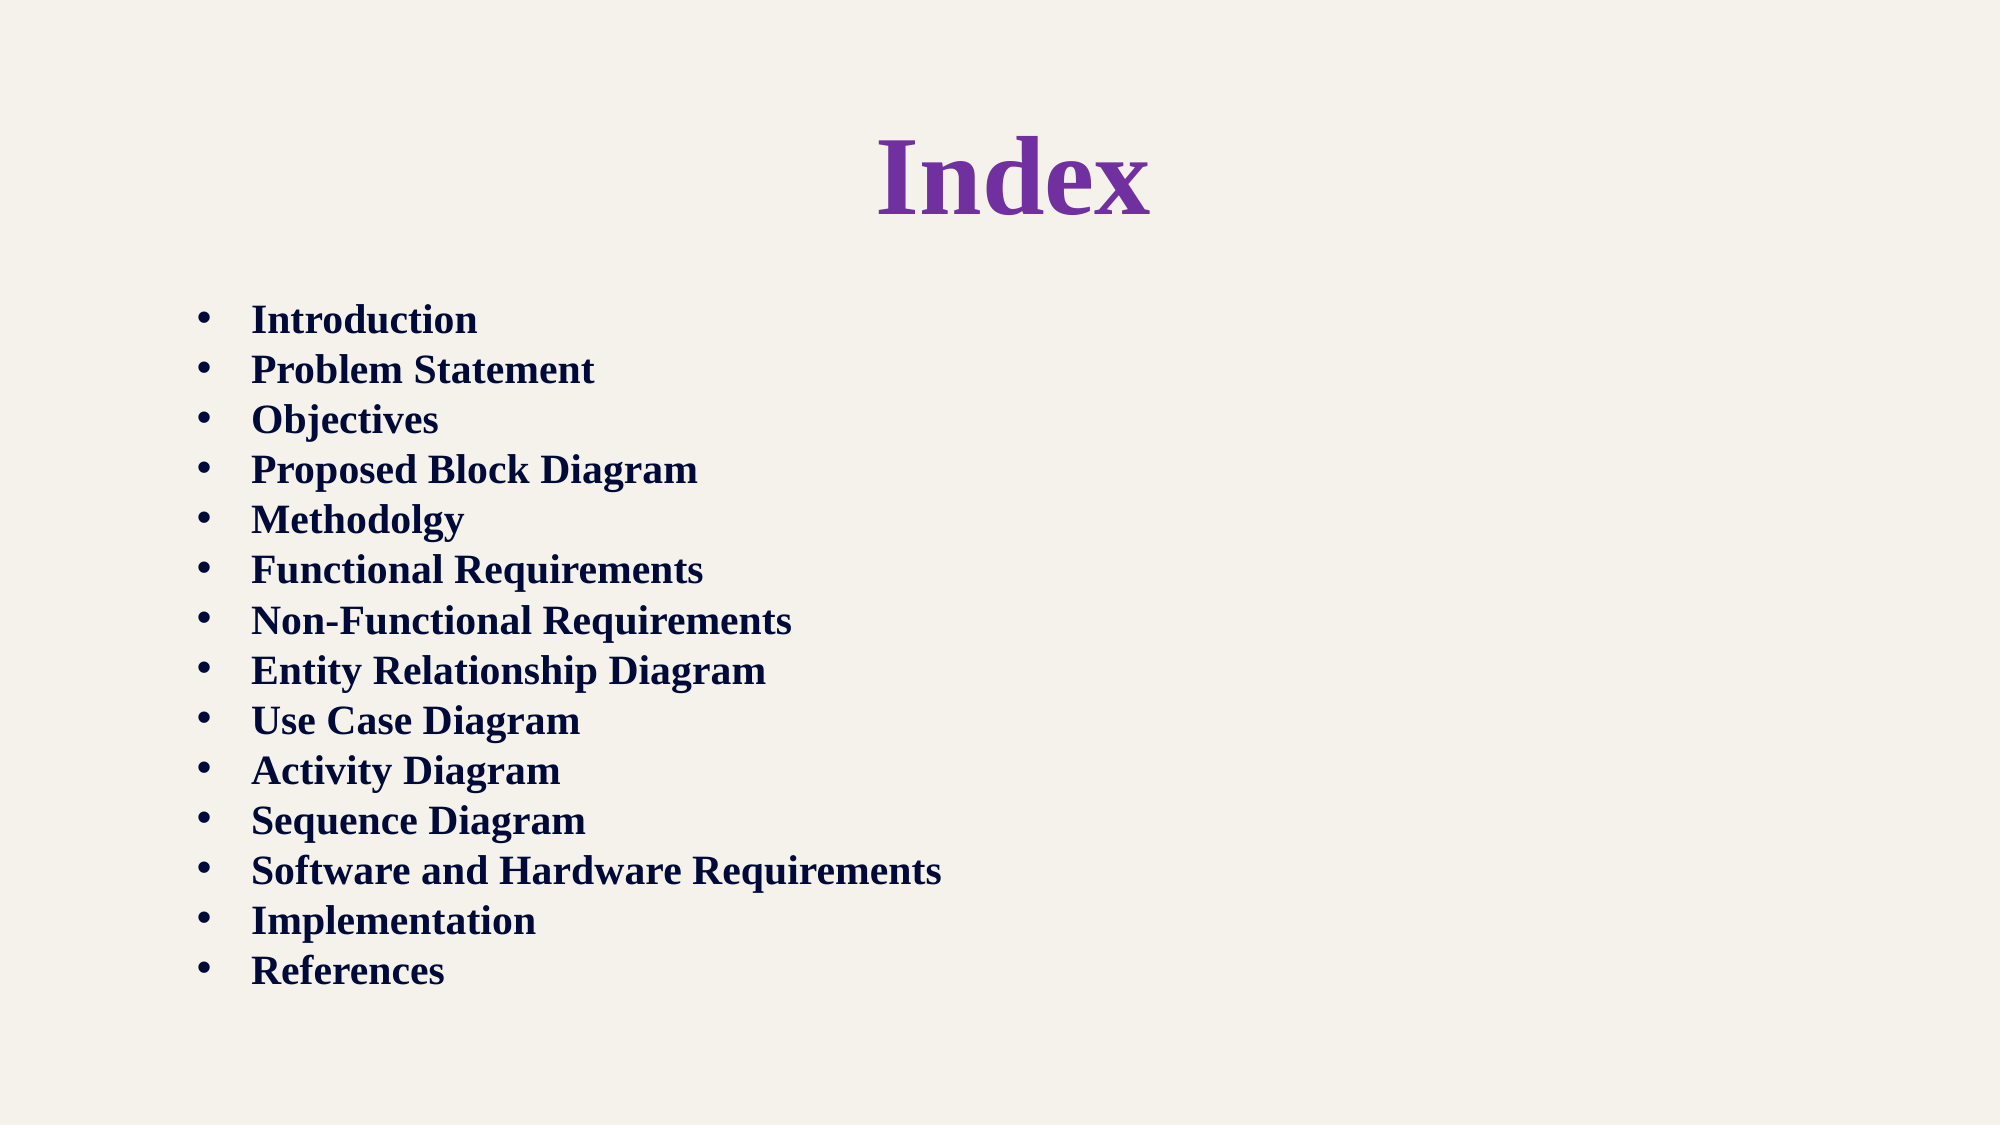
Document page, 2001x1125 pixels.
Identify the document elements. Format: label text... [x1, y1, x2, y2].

list Introduction Problem Statement Objectives Proposed Block Diagram Methodolgy Functional Requirements Non-Functional Requirements Entity Relationship Diagram Use Case Diagram Activity Diagram Sequence Diagram Software and Hardware Requirements Implementation References [156, 272, 1844, 1028]
title Index [169, 82, 1858, 208]
